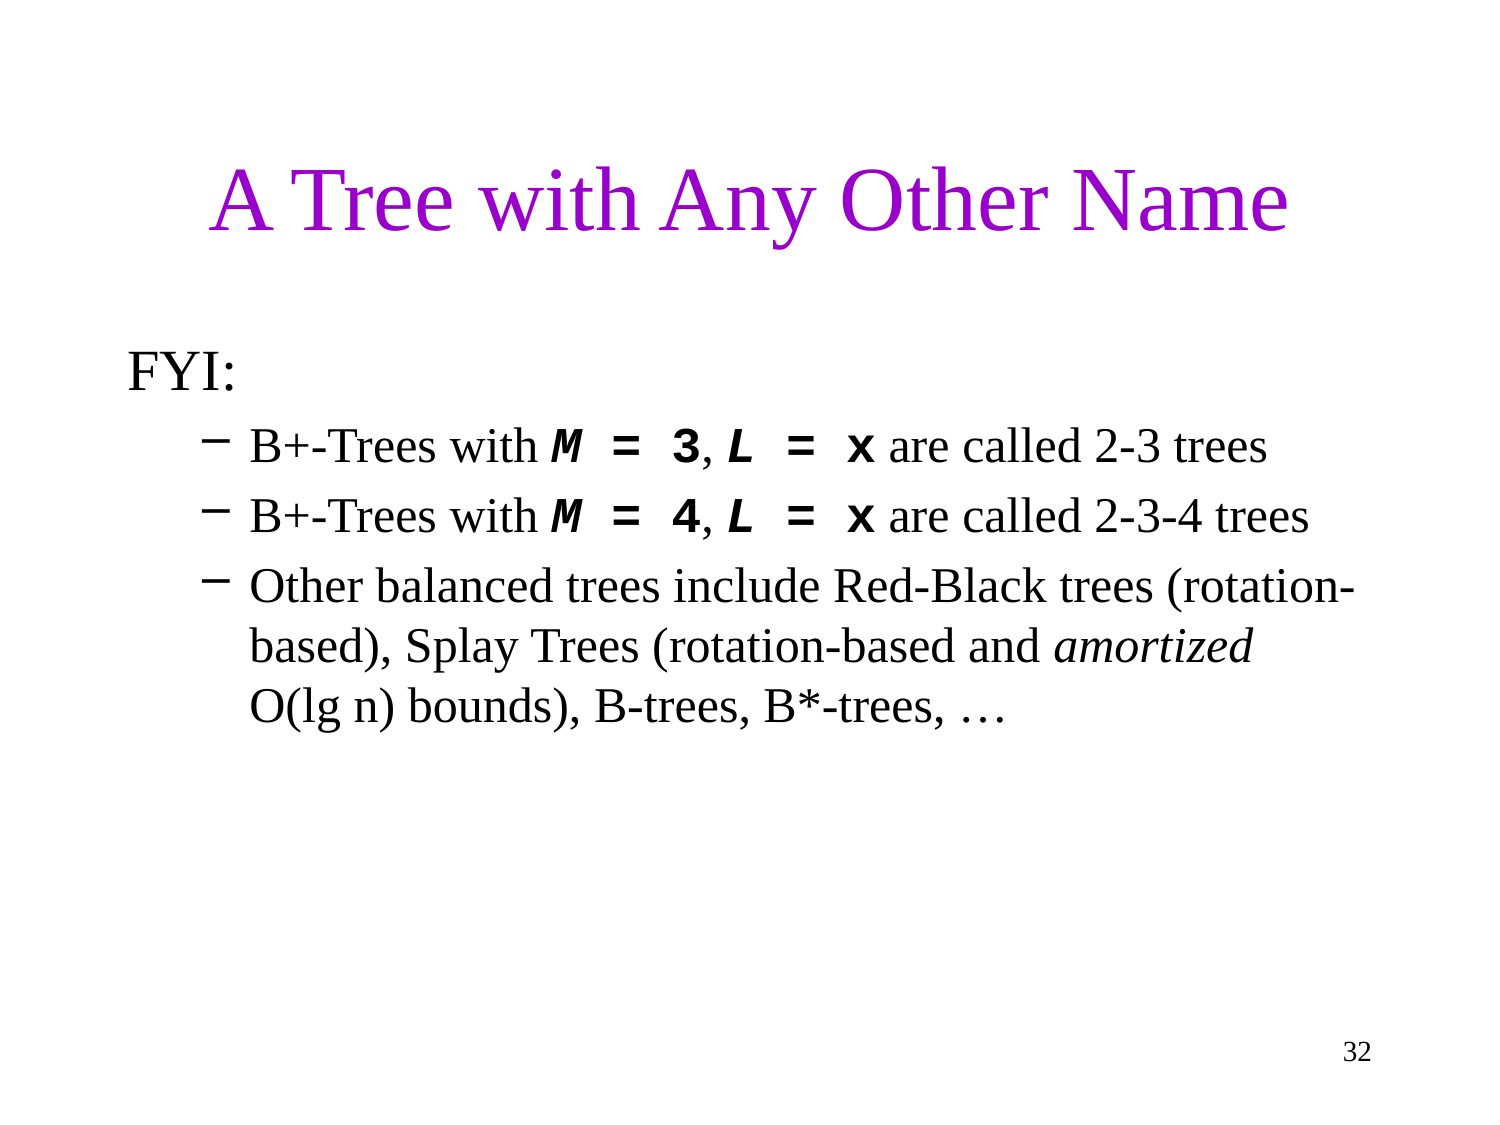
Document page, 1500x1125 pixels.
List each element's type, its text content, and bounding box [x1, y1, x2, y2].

list FYI: B+-Trees with M = 3, L = x are called 2-3 trees B+-Trees with M = 4, L = x are called 2-3-4 trees Other balanced trees include Red-Black trees (rotation-based), Splay Trees (rotation-based and amortized O(lg n) bounds), B-trees, B*-trees, … [112, 324, 1388, 1000]
title A Tree with Any Other Name [112, 99, 1388, 288]
slide_number 32 [1074, 1024, 1388, 1101]
